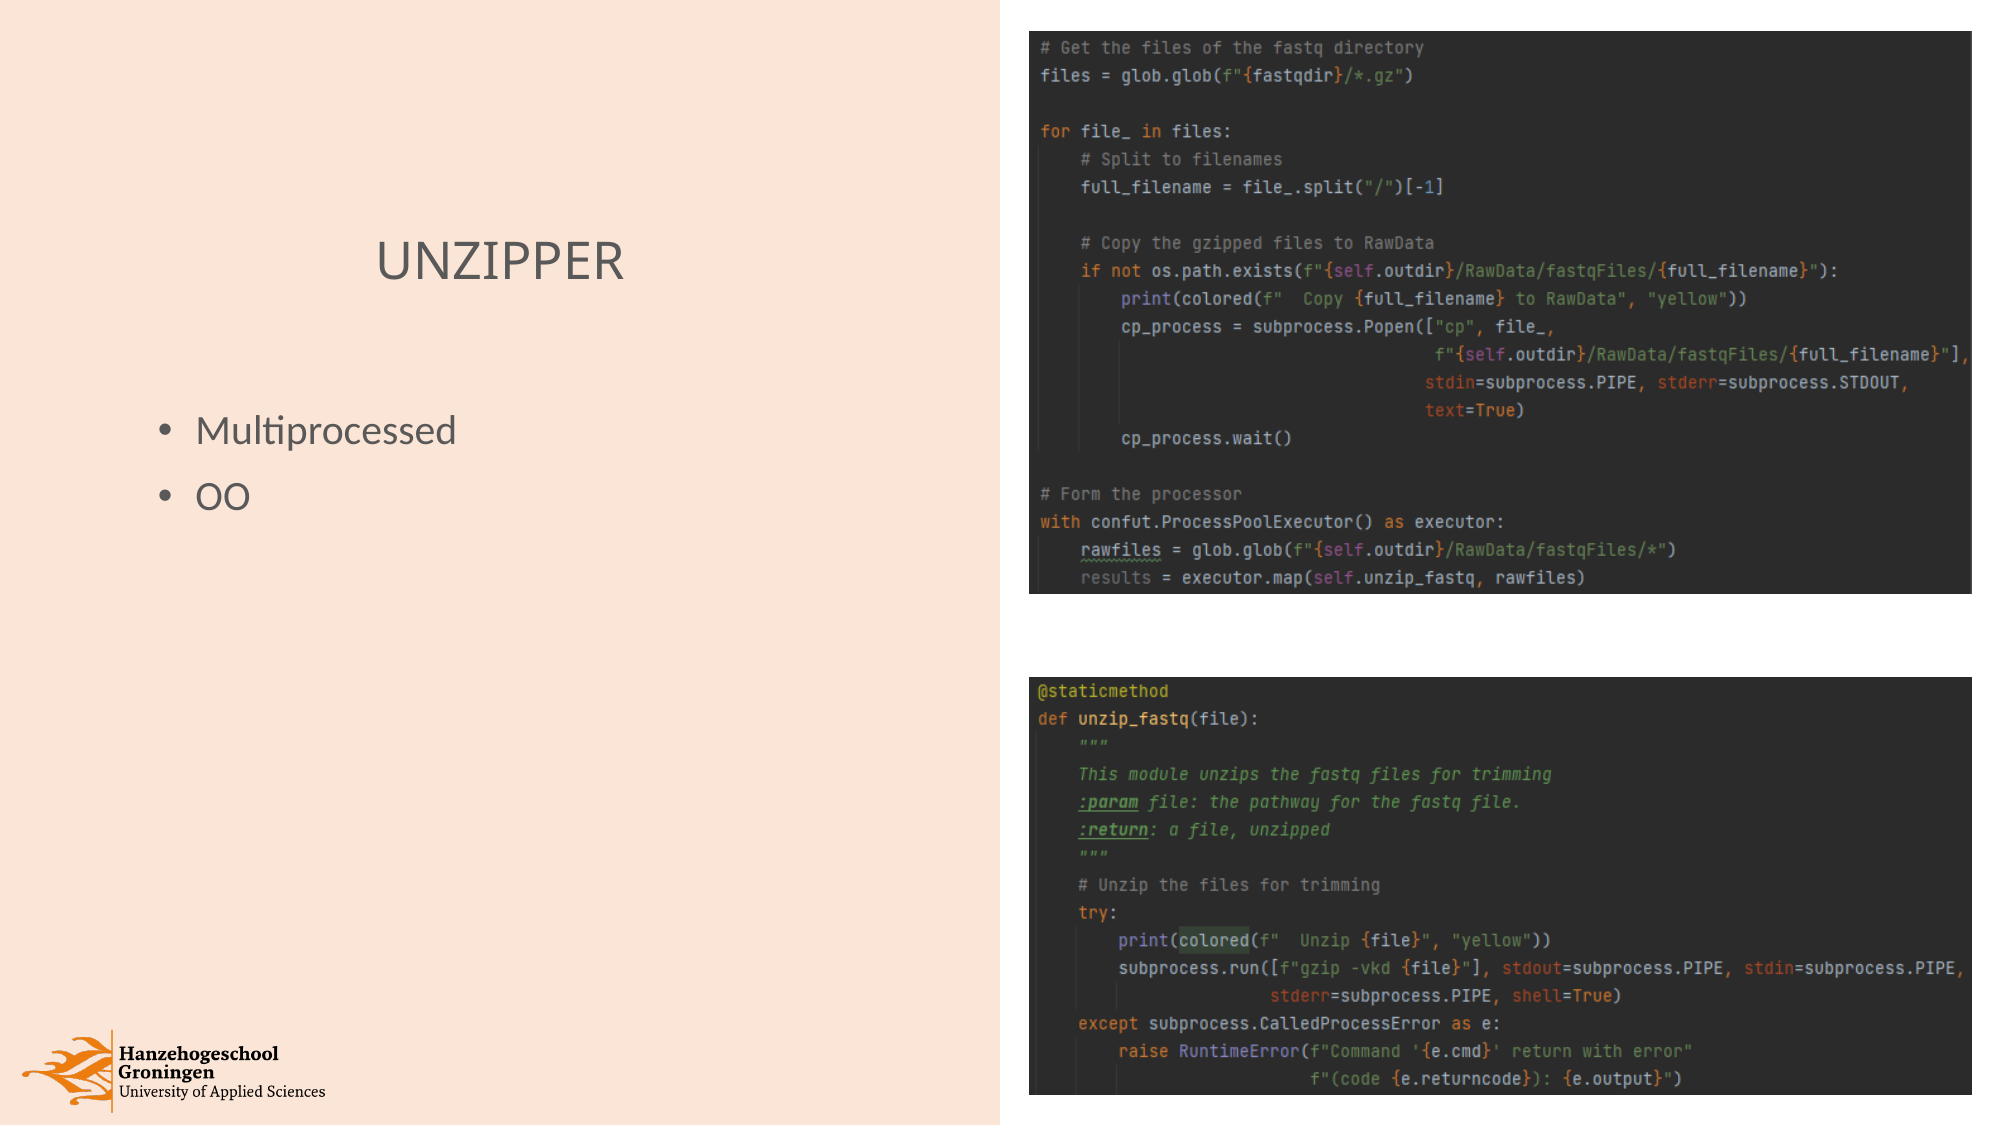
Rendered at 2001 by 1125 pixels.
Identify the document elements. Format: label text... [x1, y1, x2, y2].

text_box [0, 0, 1001, 1125]
picture [1029, 677, 1972, 1096]
picture [0, 980, 378, 1125]
title Unzipper [142, 112, 858, 355]
list Multiprocessed OO [142, 401, 858, 1020]
picture [1029, 31, 1972, 594]
text_box [1001, 0, 2000, 1125]
